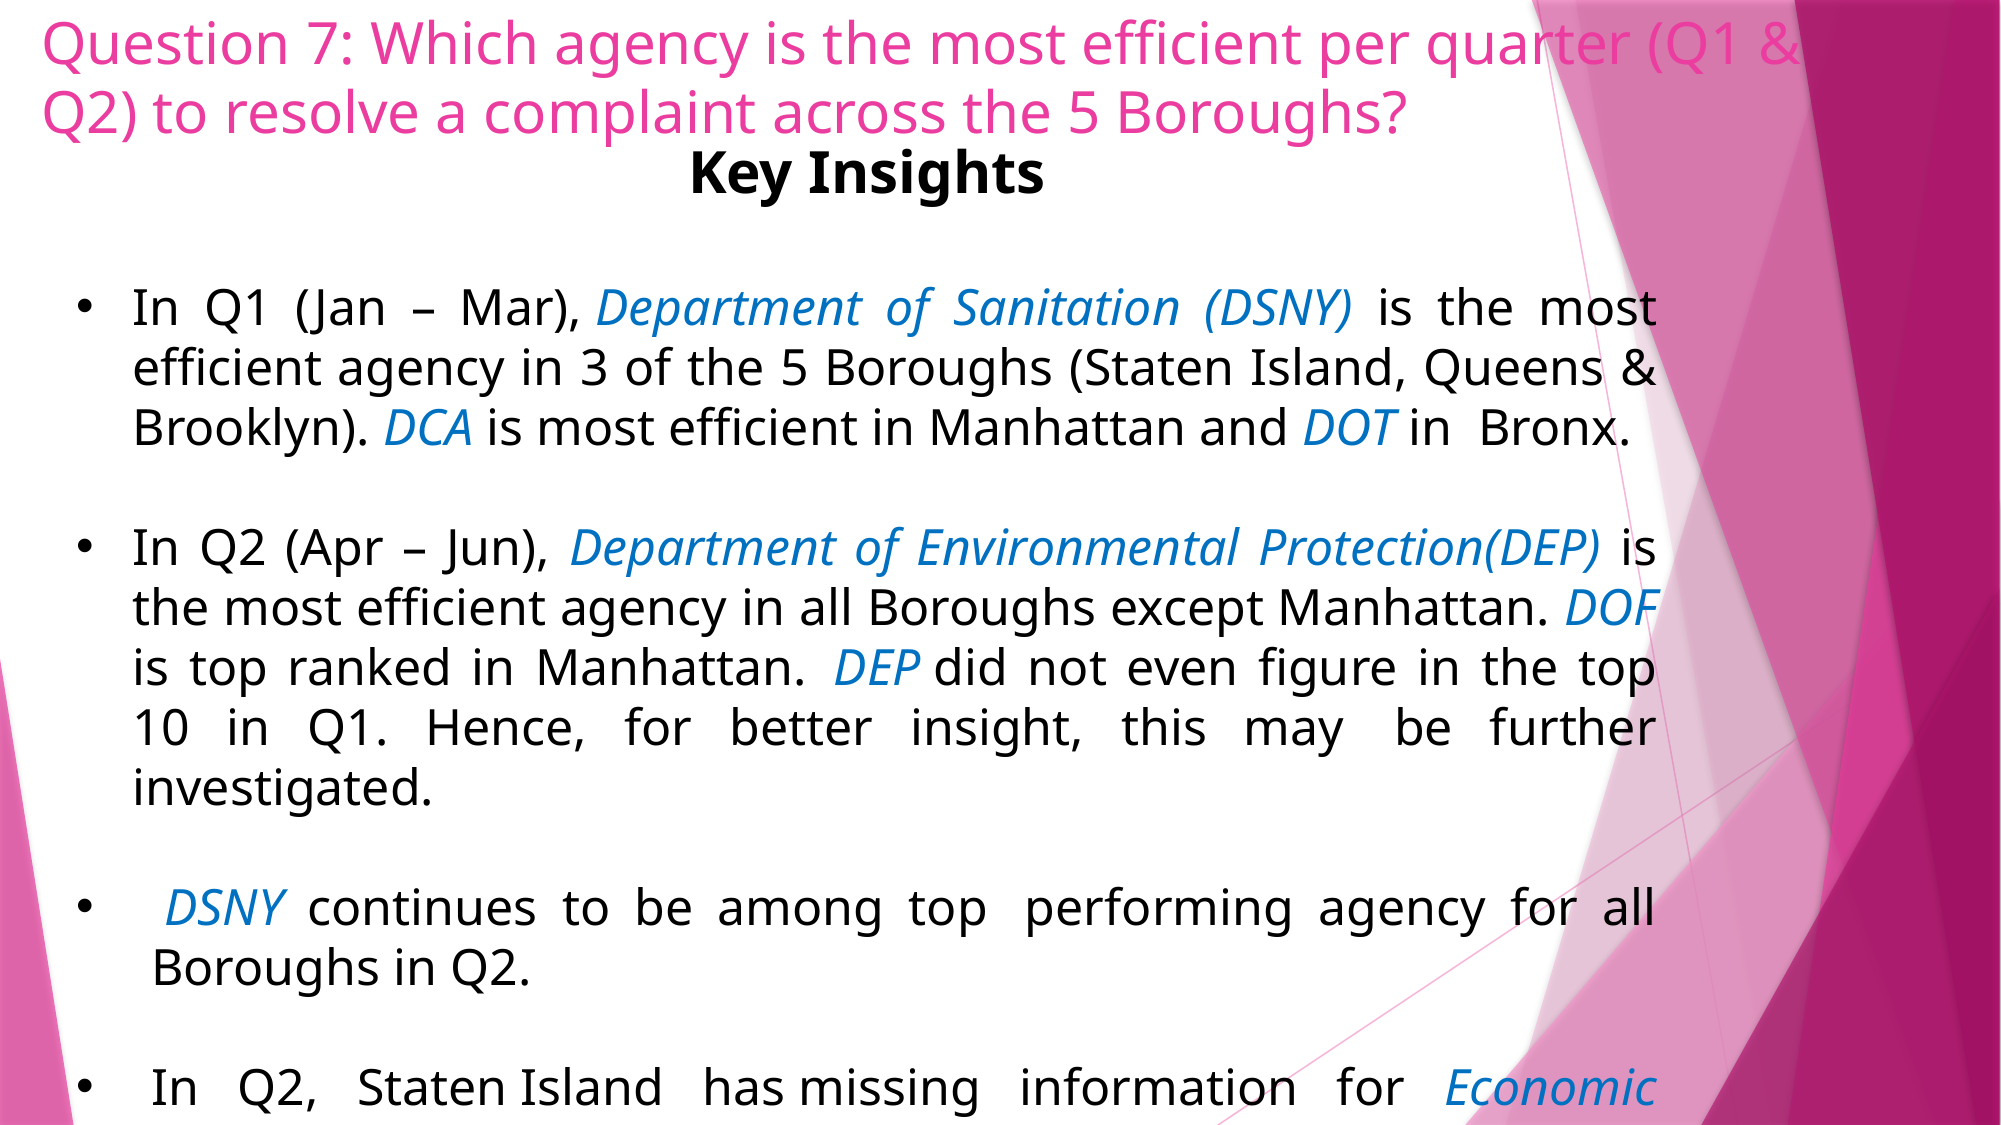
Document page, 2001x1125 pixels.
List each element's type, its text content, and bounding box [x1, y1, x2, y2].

text_box Key Insights In Q1 (Jan – Mar), Department of Sanitation (DSNY) is the most efficient agency in 3 of the 5 Boroughs (Staten Island, Queens & Brooklyn). DCA is most efficient in Manhattan and DOT in Bronx. In Q2 (Apr – Jun), Department of Environmental Protection(DEP) is the most efficient agency in all Boroughs except Manhattan. DOF is top ranked in Manhattan. DEP did not even figure in the top 10 in Q1. Hence, for better insight, this may be further investigated. DSNY continues to be among top performing agency for all Boroughs in Q2. In Q2, Staten Island has missing information for Economic Development Corporation (EDC). May need further investigation. [61, 127, 1673, 1125]
title Question 7: Which agency is the most efficient per quarter (Q1 & Q2) to resolve a complaint across the 5 Boroughs? [26, 0, 1882, 221]
